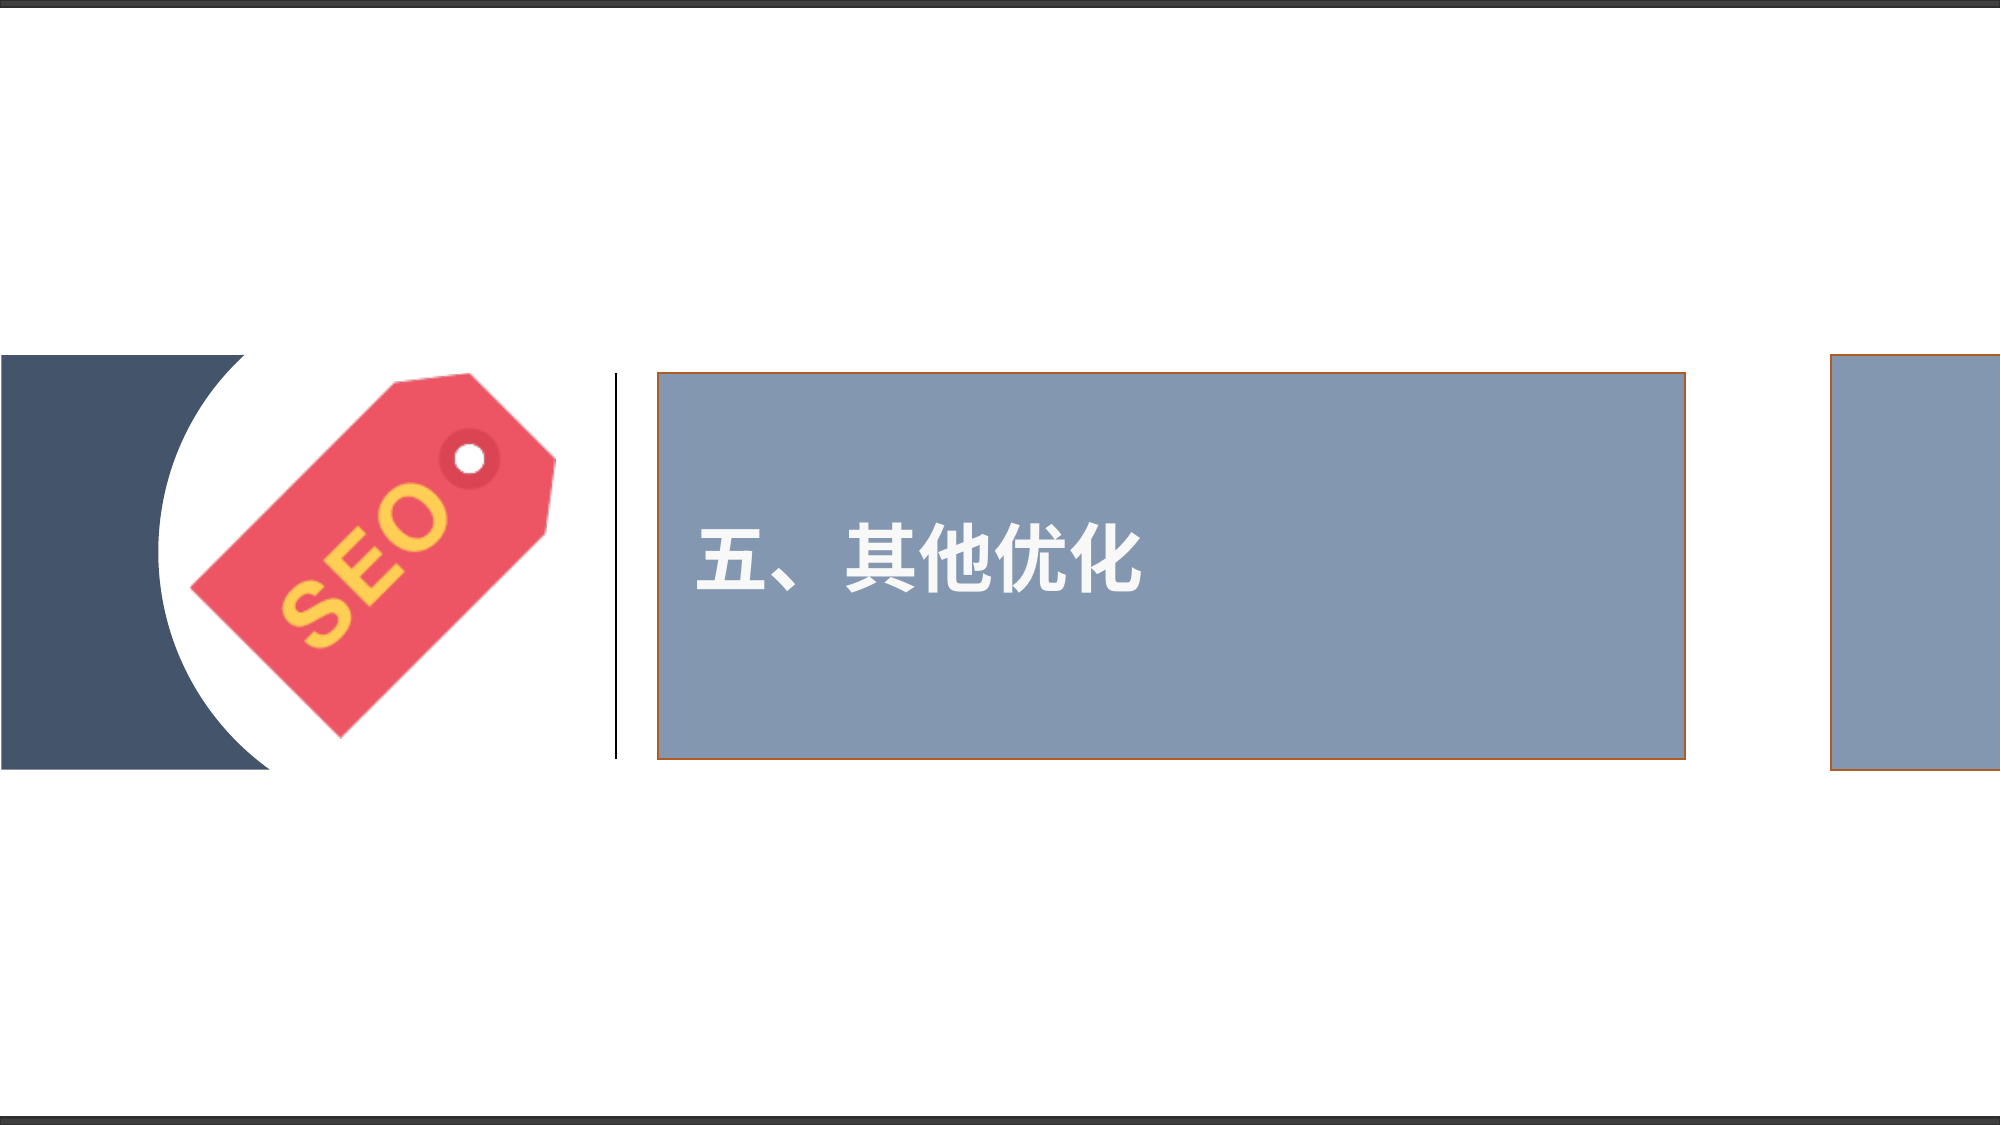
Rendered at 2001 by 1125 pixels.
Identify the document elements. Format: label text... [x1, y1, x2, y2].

text_box 五、其他优化 [678, 504, 1597, 609]
text_box [1, 355, 270, 770]
text_box [0, 0, 2000, 8]
text_box [1830, 354, 2000, 771]
text_box [0, 1116, 2000, 1125]
picture [190, 373, 556, 739]
text_box [657, 372, 1686, 760]
